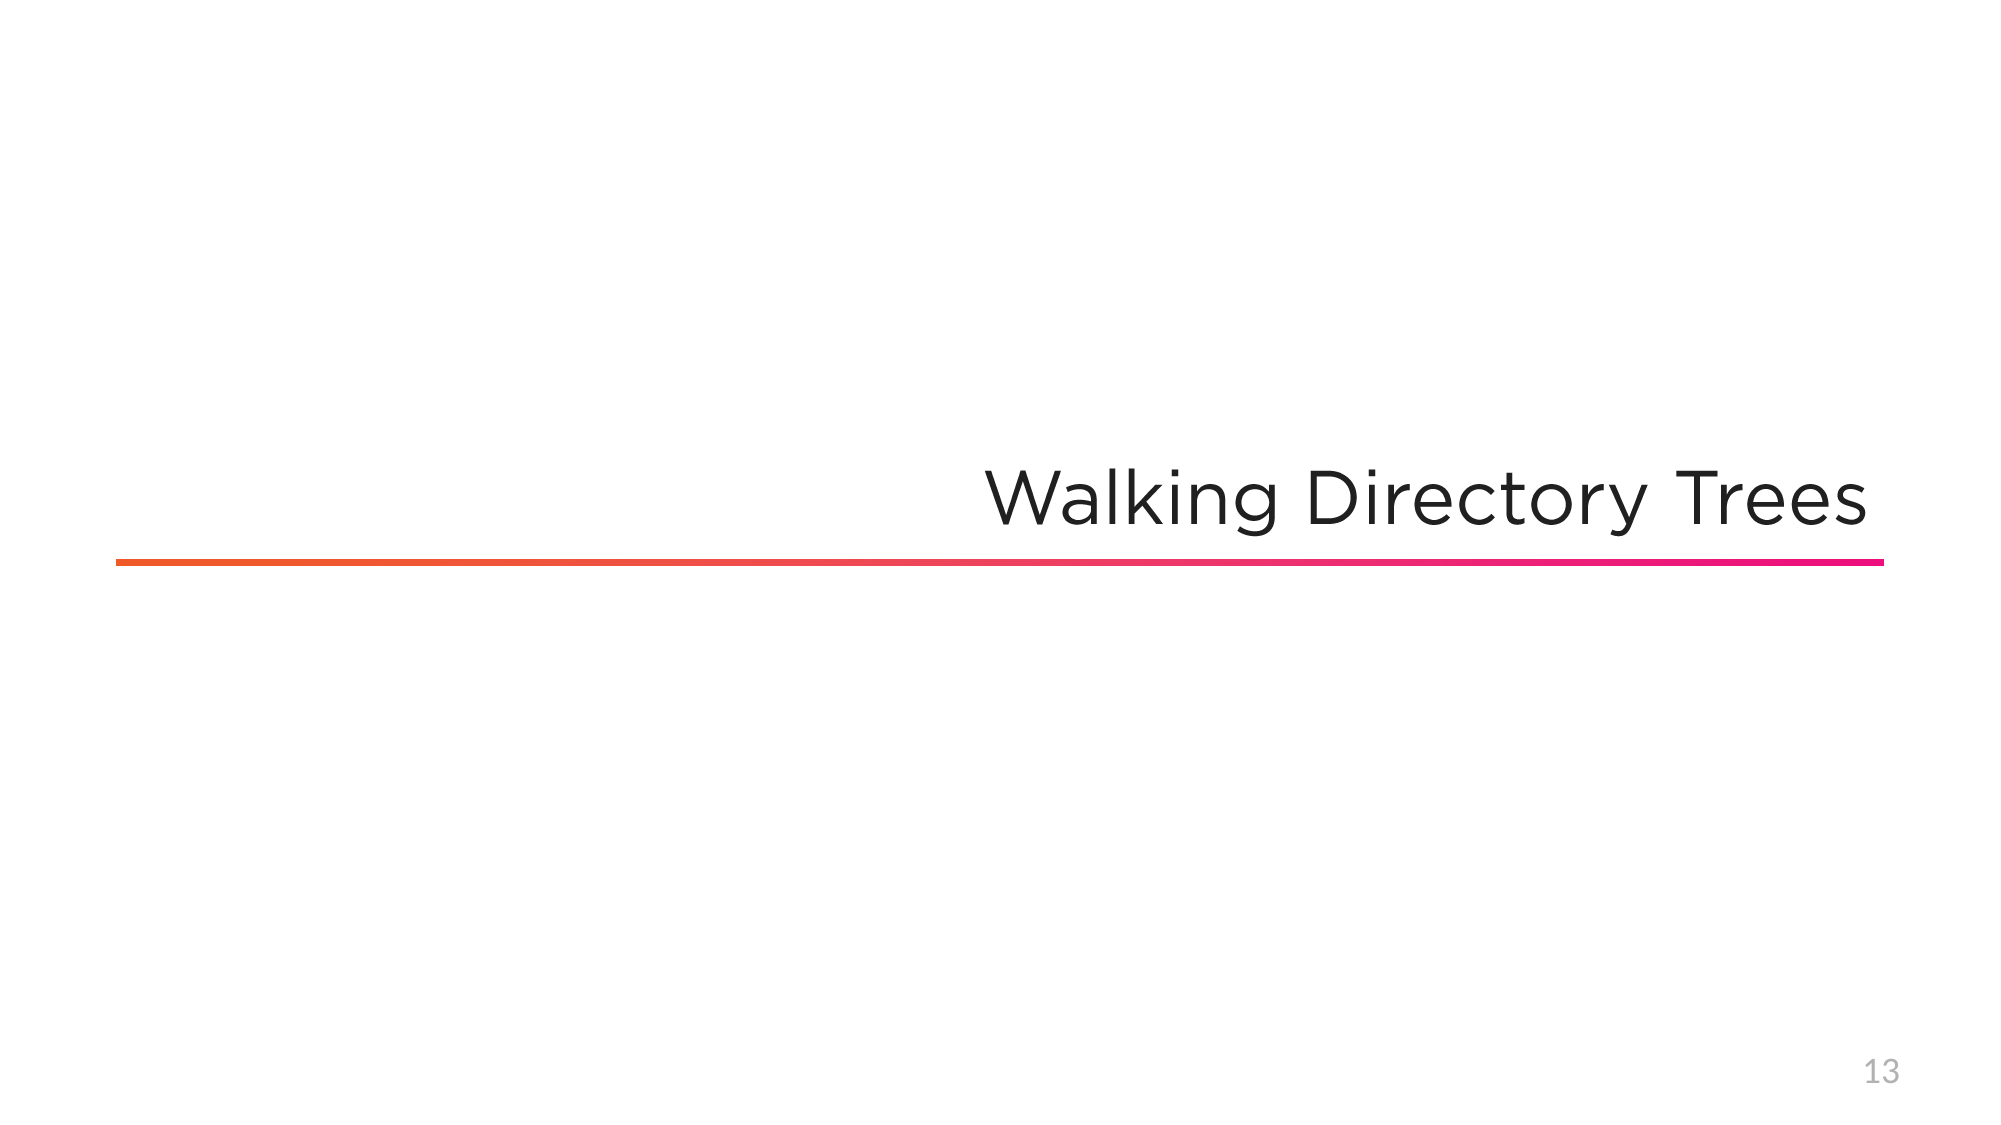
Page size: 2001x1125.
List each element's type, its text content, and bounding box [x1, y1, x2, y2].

picture [981, 450, 1908, 542]
picture [116, 559, 1884, 566]
slide_number 13 [1440, 1046, 1900, 1103]
